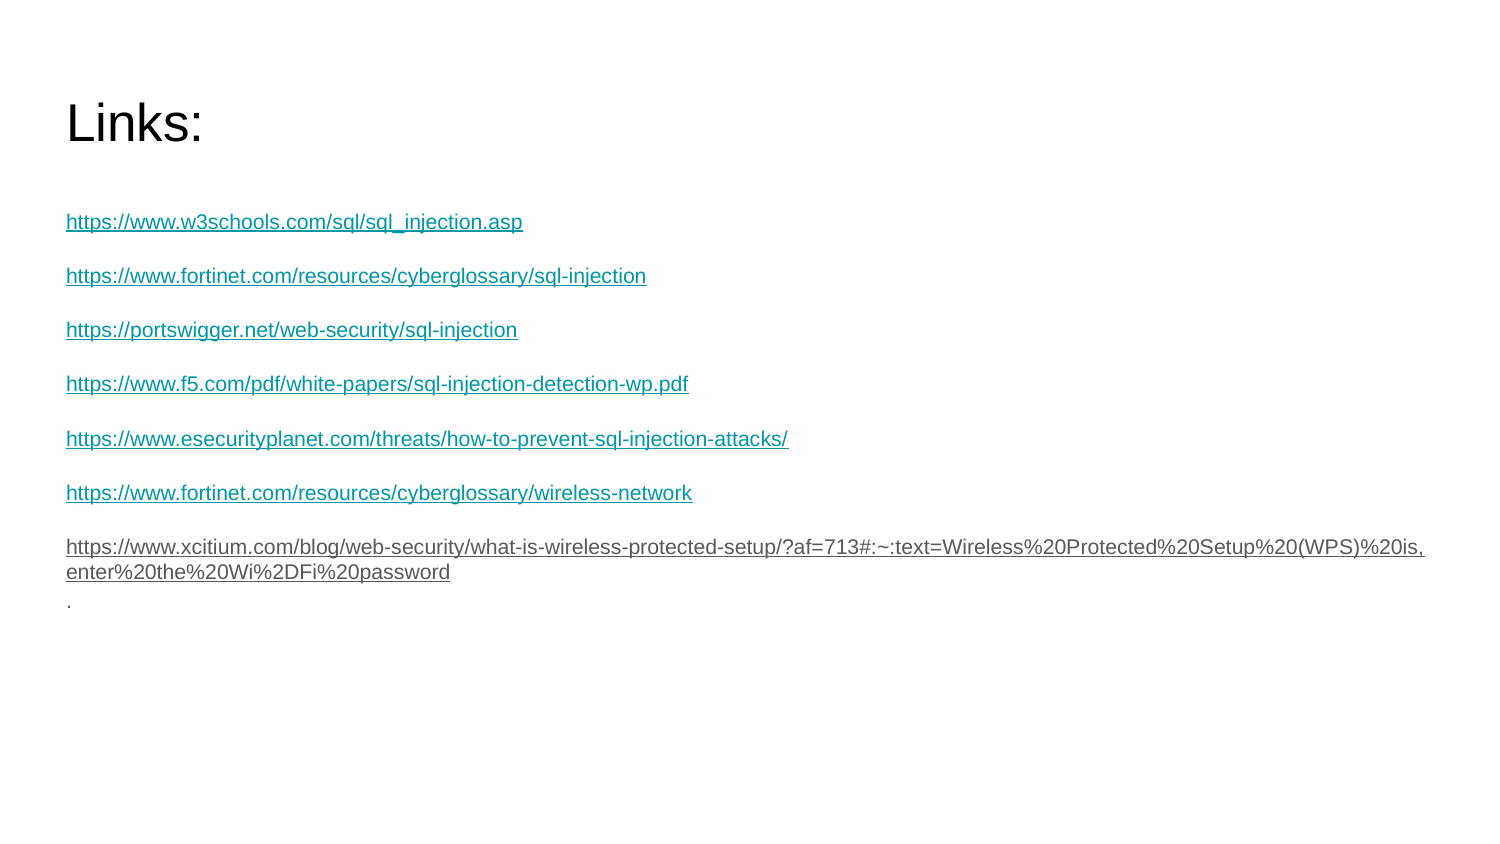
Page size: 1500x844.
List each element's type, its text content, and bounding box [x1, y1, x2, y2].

list https://www.w3schools.com/sql/sql_injection.asp https://www.fortinet.com/resources/cyberglossary/sql-injection https://portswigger.net/web-security/sql-injection https://www.f5.com/pdf/white-papers/sql-injection-detection-wp.pdf https://www.esecurityplanet.com/threats/how-to-prevent-sql-injection-attacks/ https://www.fortinet.com/resources/cyberglossary/wireless-network https://www.xcitium.com/blog/web-security/what-is-wireless-protected-setup/?af=713#:~:text=Wireless%20Protected%20Setup%20(WPS)%20is,enter%20the%20Wi%2DFi%20password. [51, 189, 1449, 750]
title Links: [51, 72, 1449, 167]
